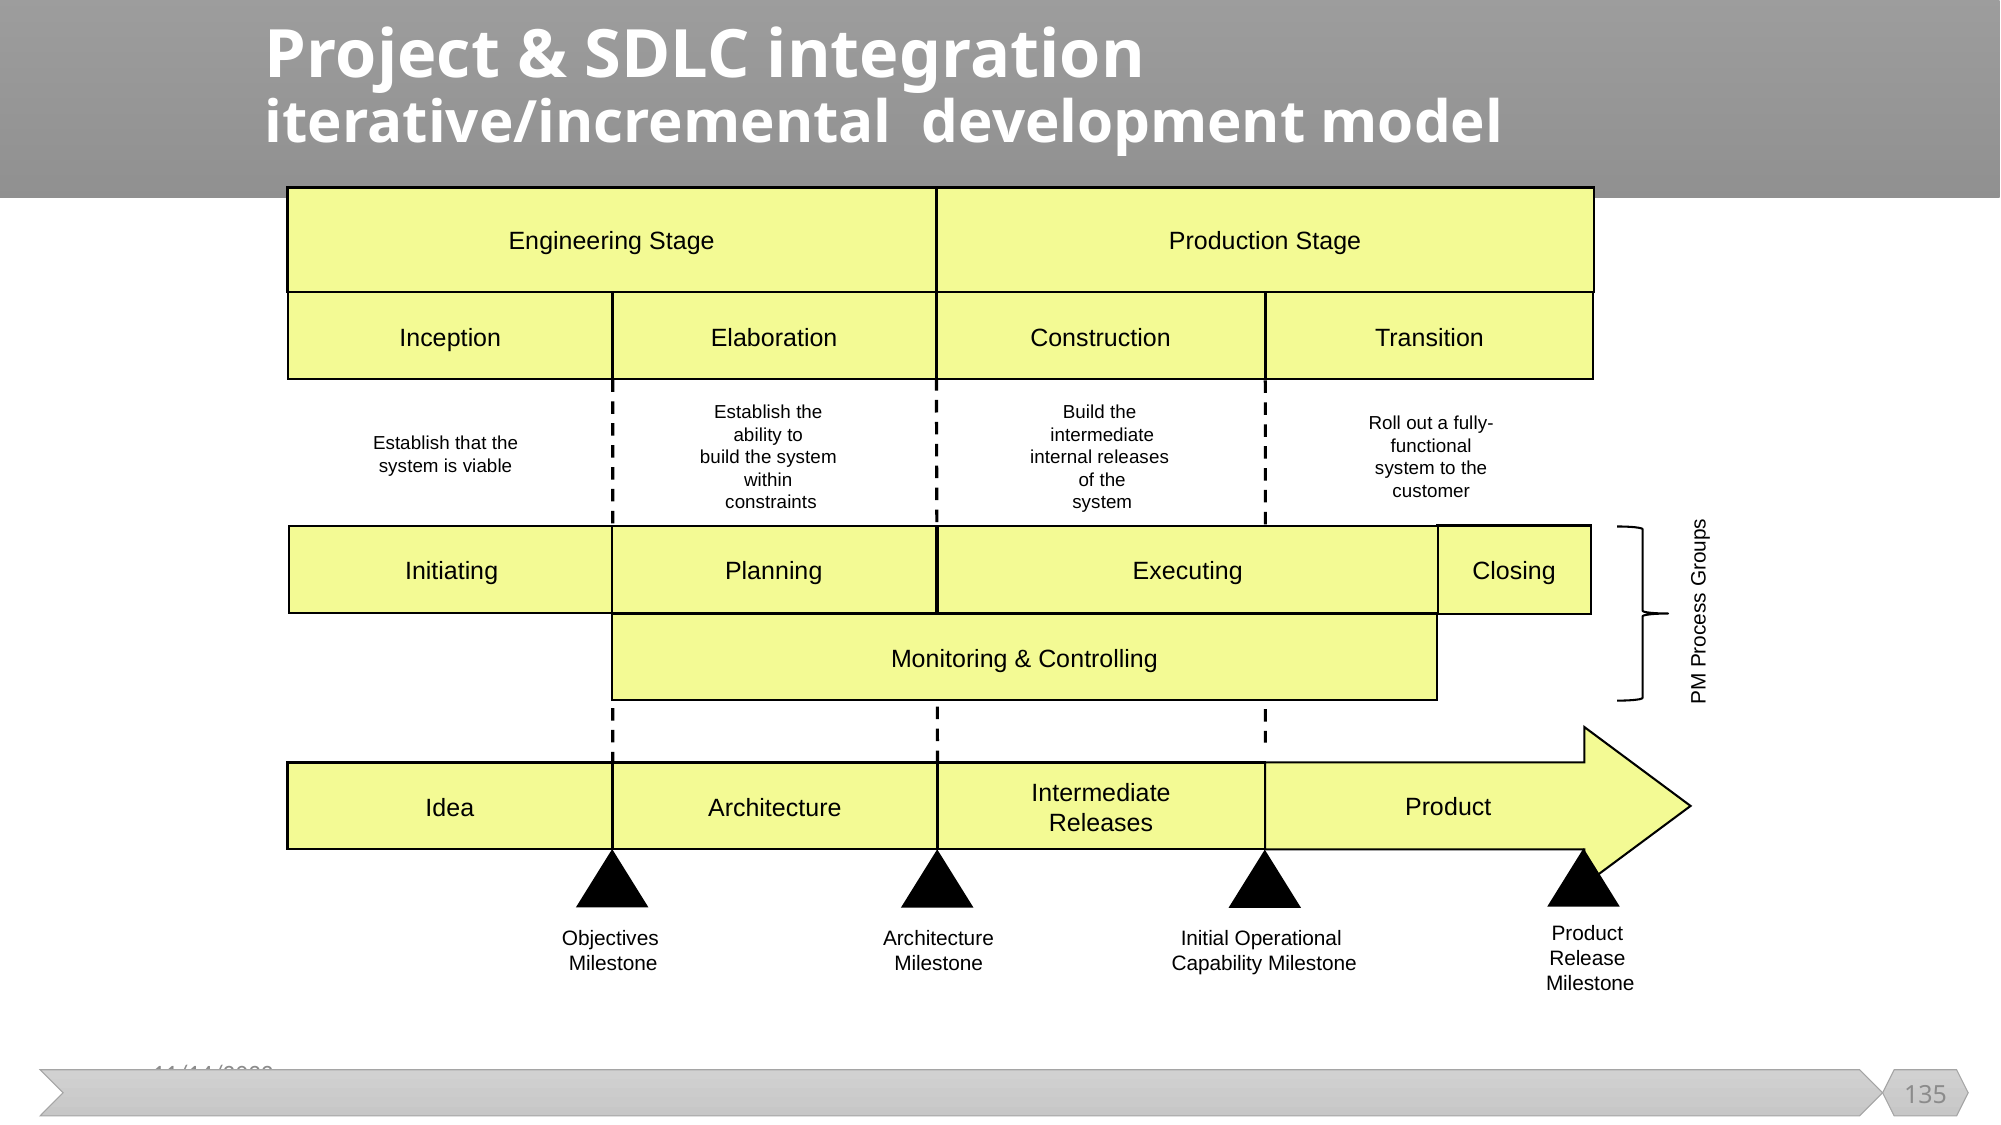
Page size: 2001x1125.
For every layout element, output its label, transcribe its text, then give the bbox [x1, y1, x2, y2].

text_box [287, 187, 1718, 1004]
title Project & SDLC integration iterative/incremental development model [249, 0, 1750, 175]
slide_number 135 [1882, 1065, 1969, 1125]
